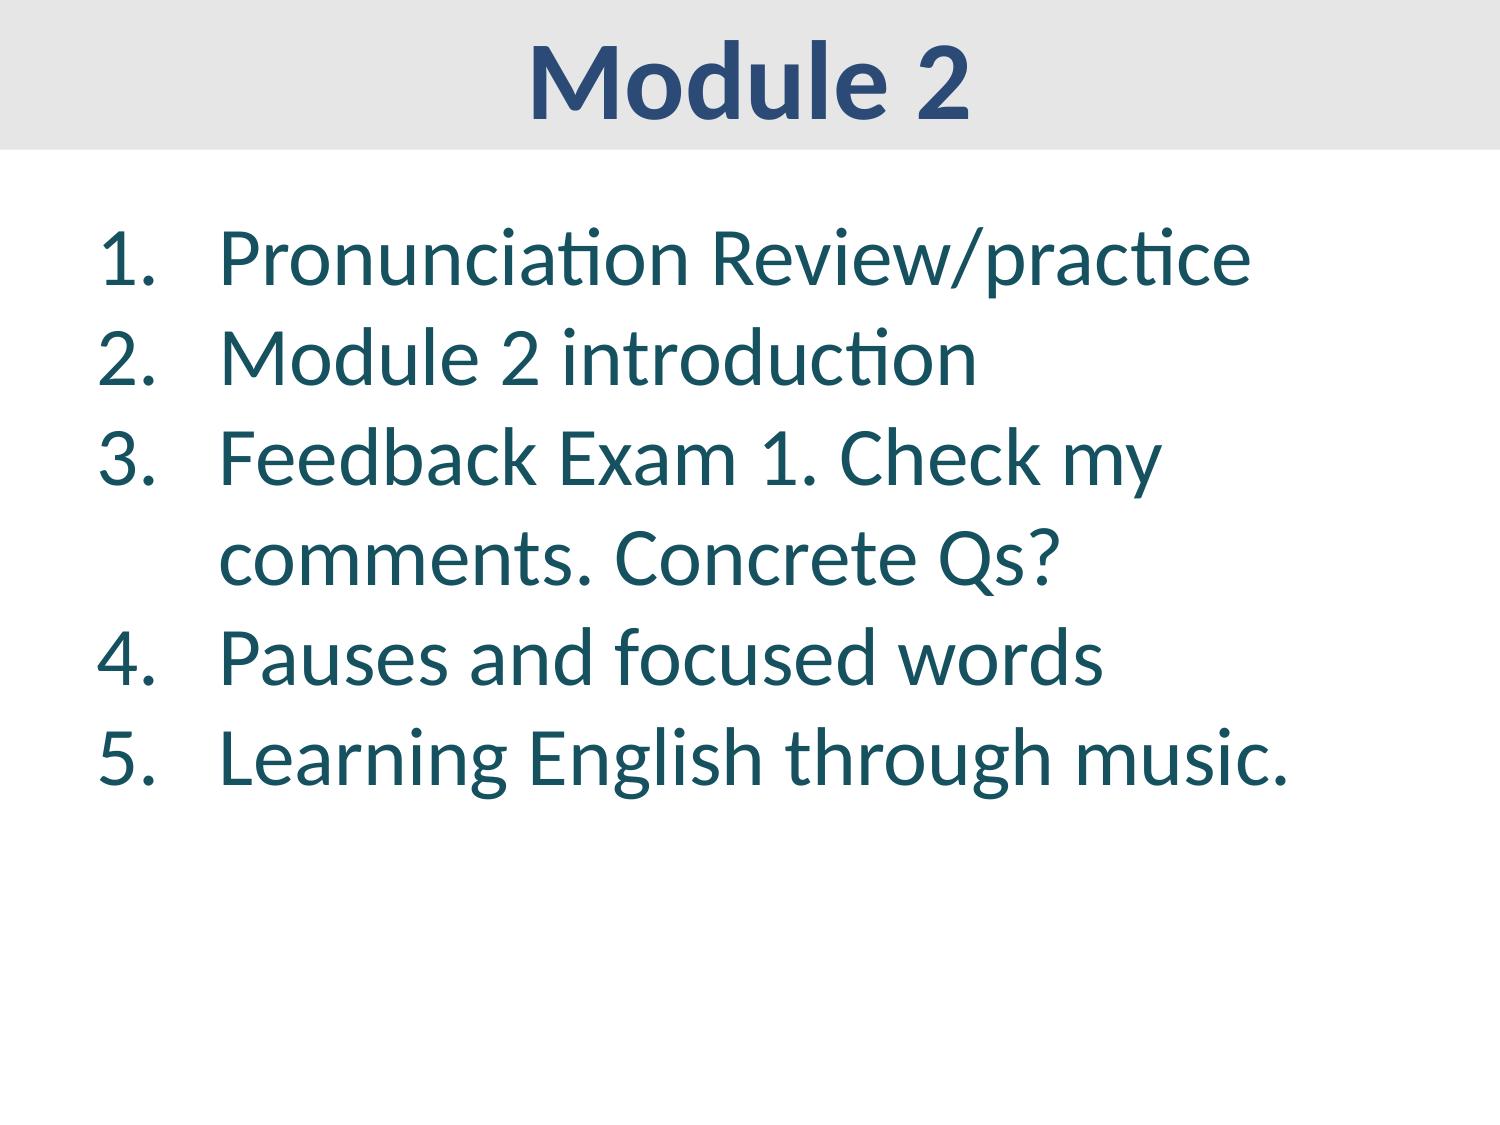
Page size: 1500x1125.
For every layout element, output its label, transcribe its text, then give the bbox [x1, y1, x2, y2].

text_box Module 2 [0, 0, 1500, 150]
text_box Pronunciation Review/practice Module 2 introduction Feedback Exam 1. Check my comments. Concrete Qs? Pauses and focused words Learning English through music. [81, 195, 1423, 910]
